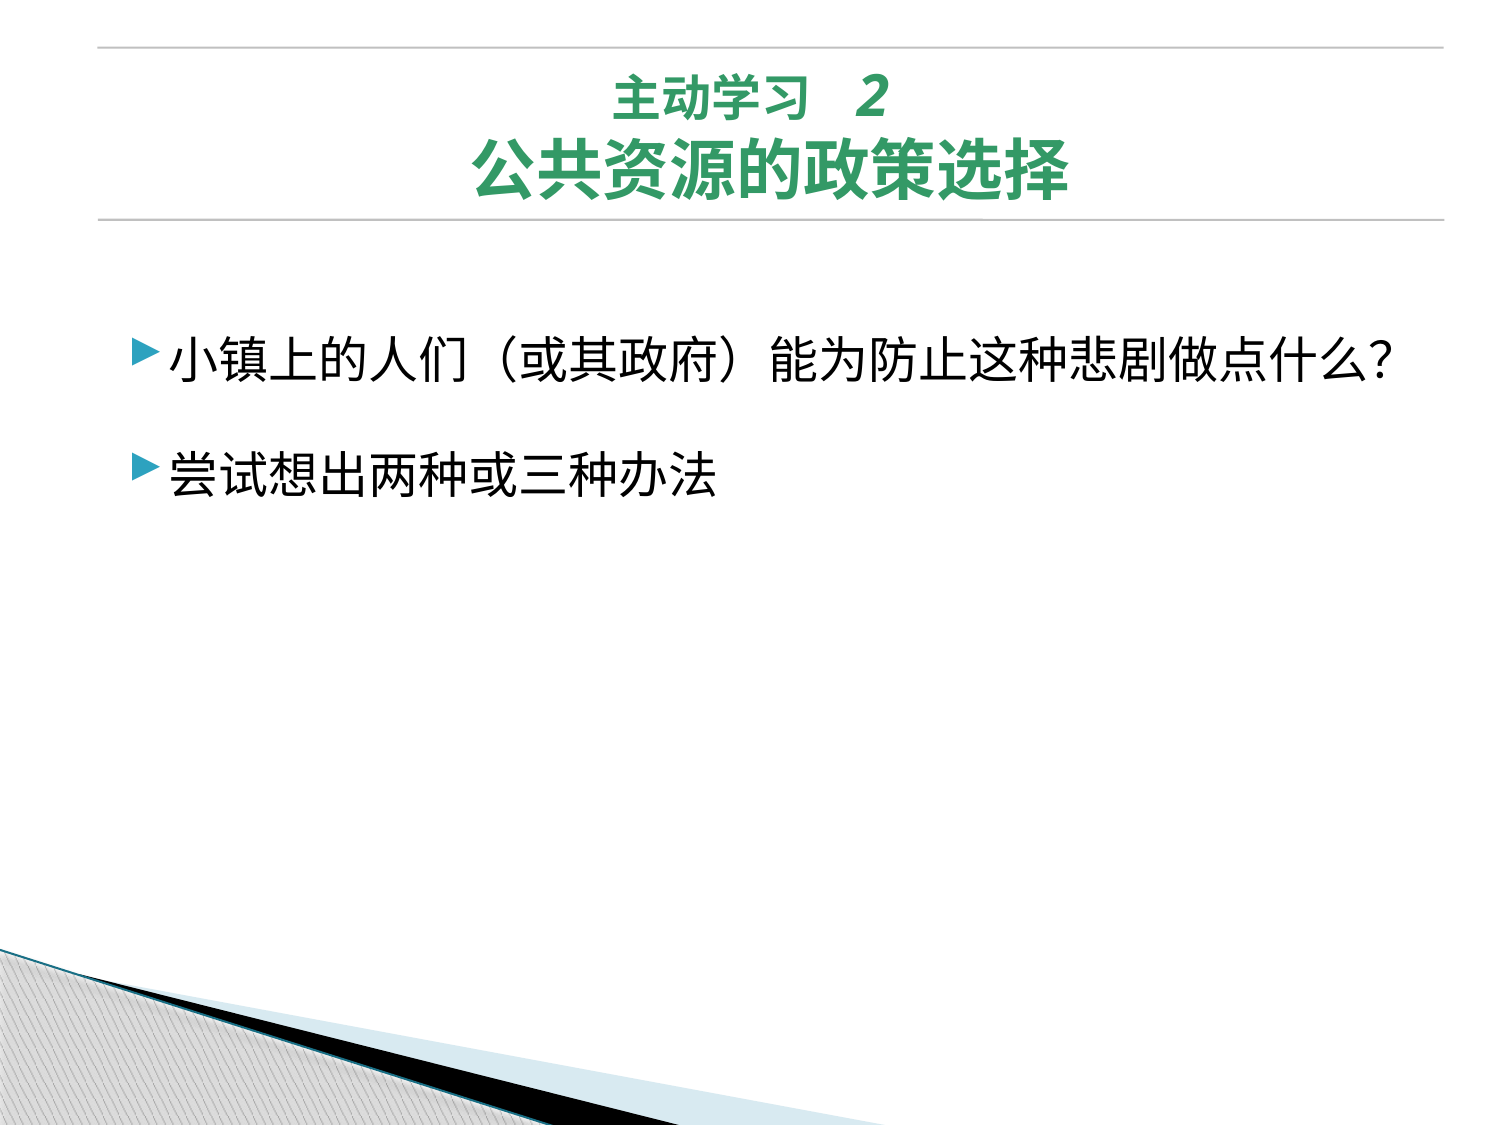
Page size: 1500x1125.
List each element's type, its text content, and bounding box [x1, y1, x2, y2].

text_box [97, 47, 1445, 221]
text_box 小镇上的人们（或其政府）能为防止这种悲剧做点什么？ 尝试想出两种或三种办法 [94, 290, 1436, 1025]
